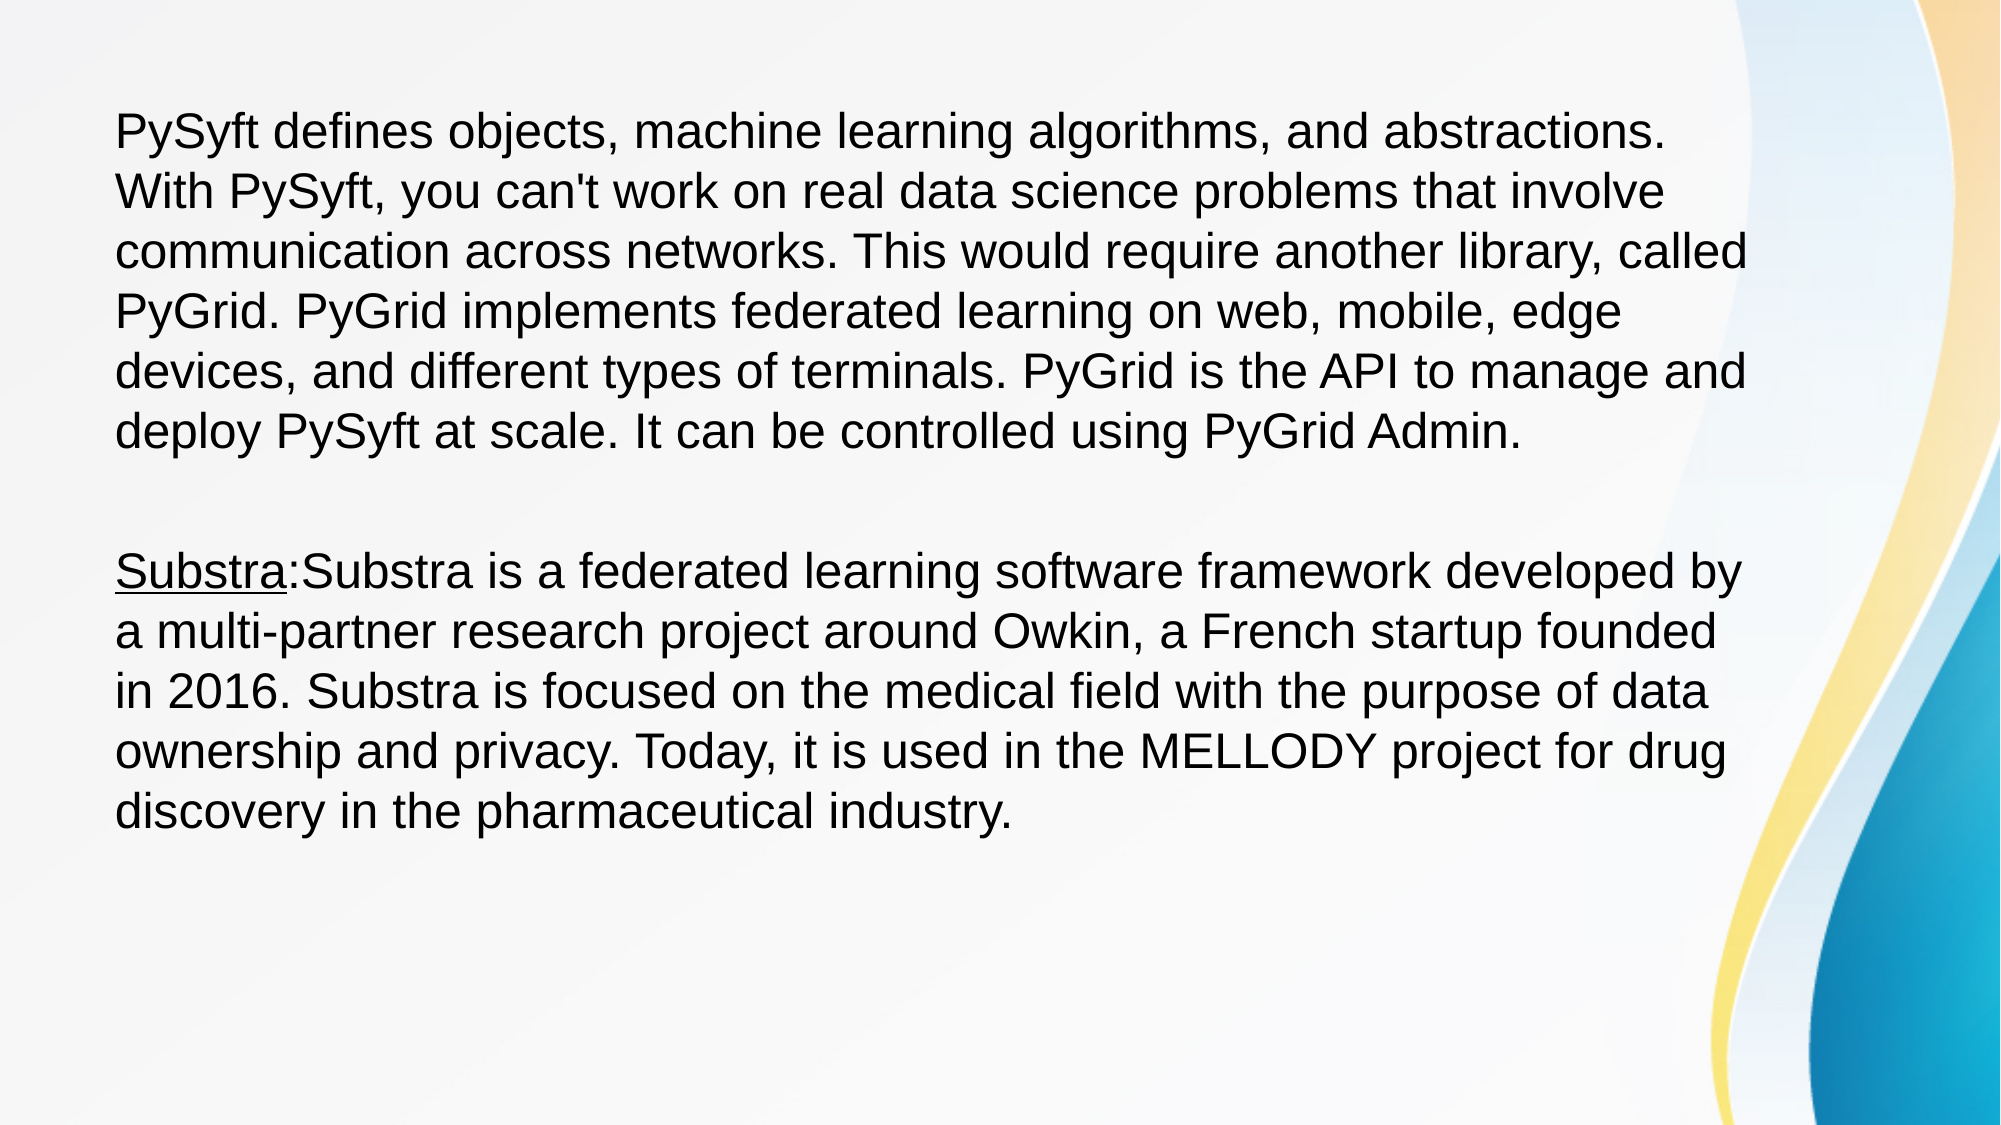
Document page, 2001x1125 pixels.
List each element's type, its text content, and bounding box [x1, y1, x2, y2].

picture [0, 0, 2001, 1125]
list PySyft defines objects, machine learning algorithms, and abstractions. With PySyft, you can't work on real data science problems that involve communication across networks. This would require another library, called PyGrid. PyGrid implements federated learning on web, mobile, edge devices, and different types of terminals. PyGrid is the API to manage and deploy PySyft at scale. It can be controlled using PyGrid Admin. Substra:Substra is a federated learning software framework developed by a multi-partner research project around Owkin, a French startup founded in 2016. Substra is focused on the medical field with the purpose of data ownership and privacy. Today, it is used in the MELLODY project for drug discovery in the pharmaceutical industry. [99, 91, 1765, 1006]
